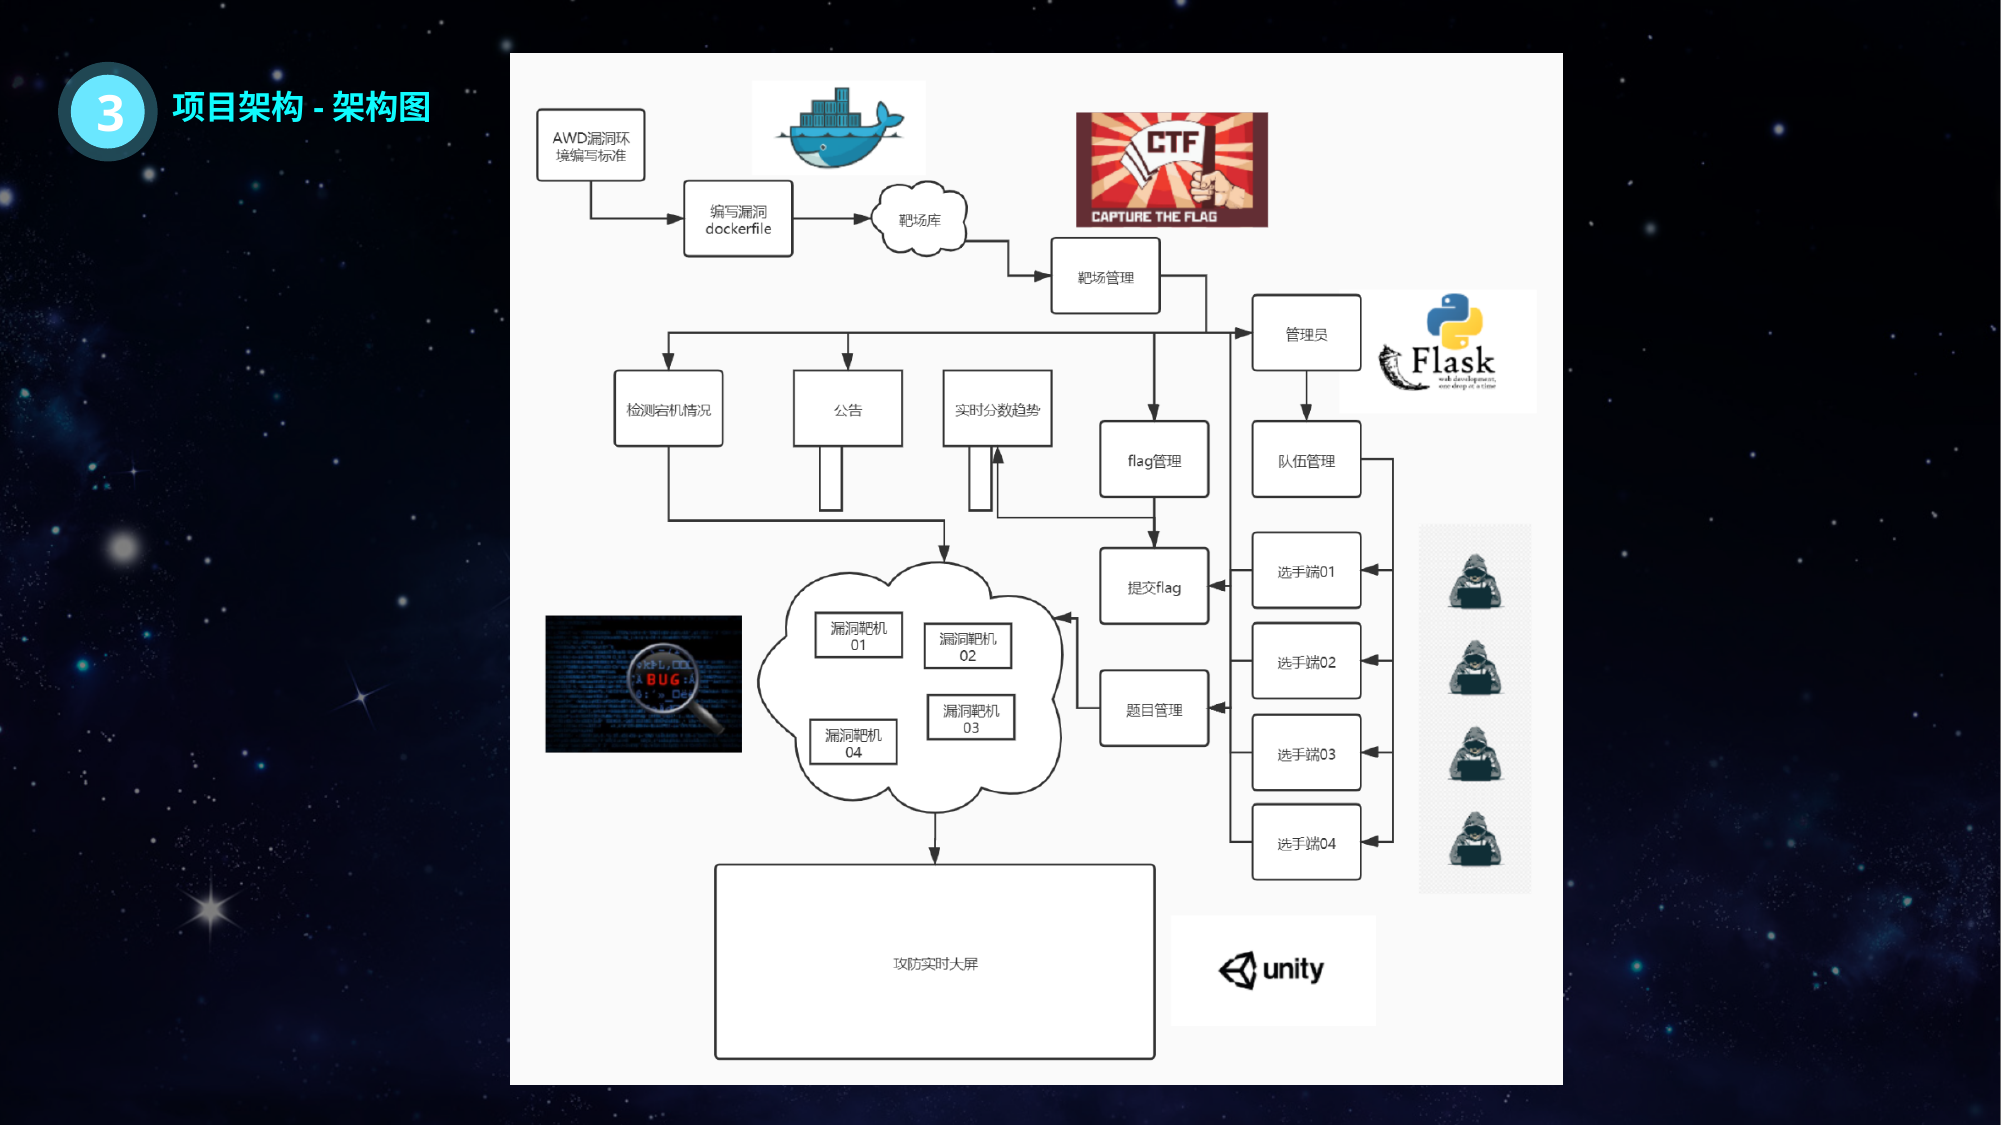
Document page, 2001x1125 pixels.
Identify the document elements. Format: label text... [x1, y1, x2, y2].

text_box 项目架构-架构图 [158, 78, 510, 134]
picture [0, 0, 2001, 1125]
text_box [58, 61, 158, 162]
